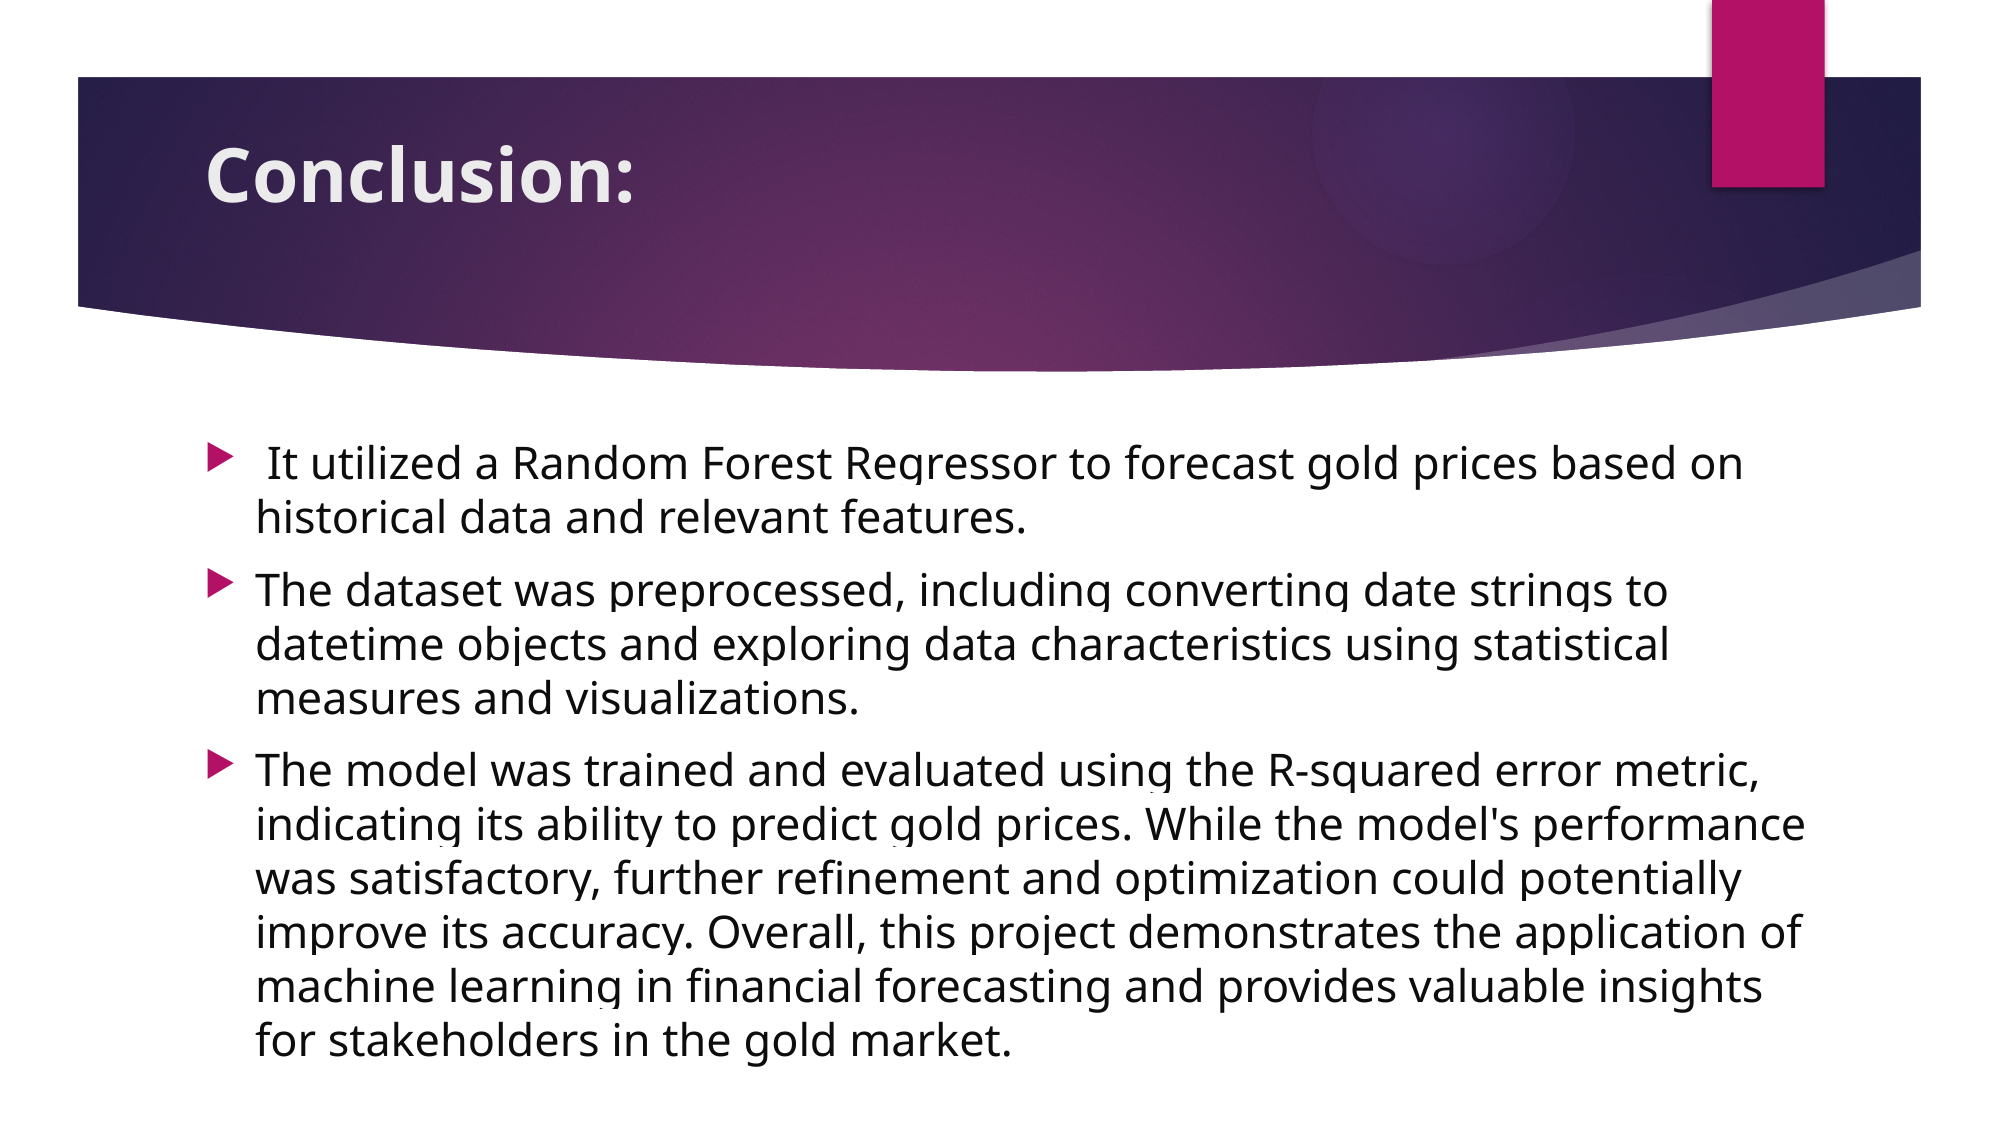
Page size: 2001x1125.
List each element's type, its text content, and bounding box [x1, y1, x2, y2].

list It utilized a Random Forest Regressor to forecast gold prices based on historical data and relevant features. The dataset was preprocessed, including converting date strings to datetime objects and exploring data characteristics using statistical measures and visualizations. The model was trained and evaluated using the R-squared error metric, indicating its ability to predict gold prices. While the model's performance was satisfactory, further refinement and optimization could potentially improve its accuracy. Overall, this project demonstrates the application of machine learning in financial forecasting and provides valuable insights for stakeholders in the gold market. [189, 427, 1823, 1080]
title Conclusion: [189, 159, 1627, 276]
